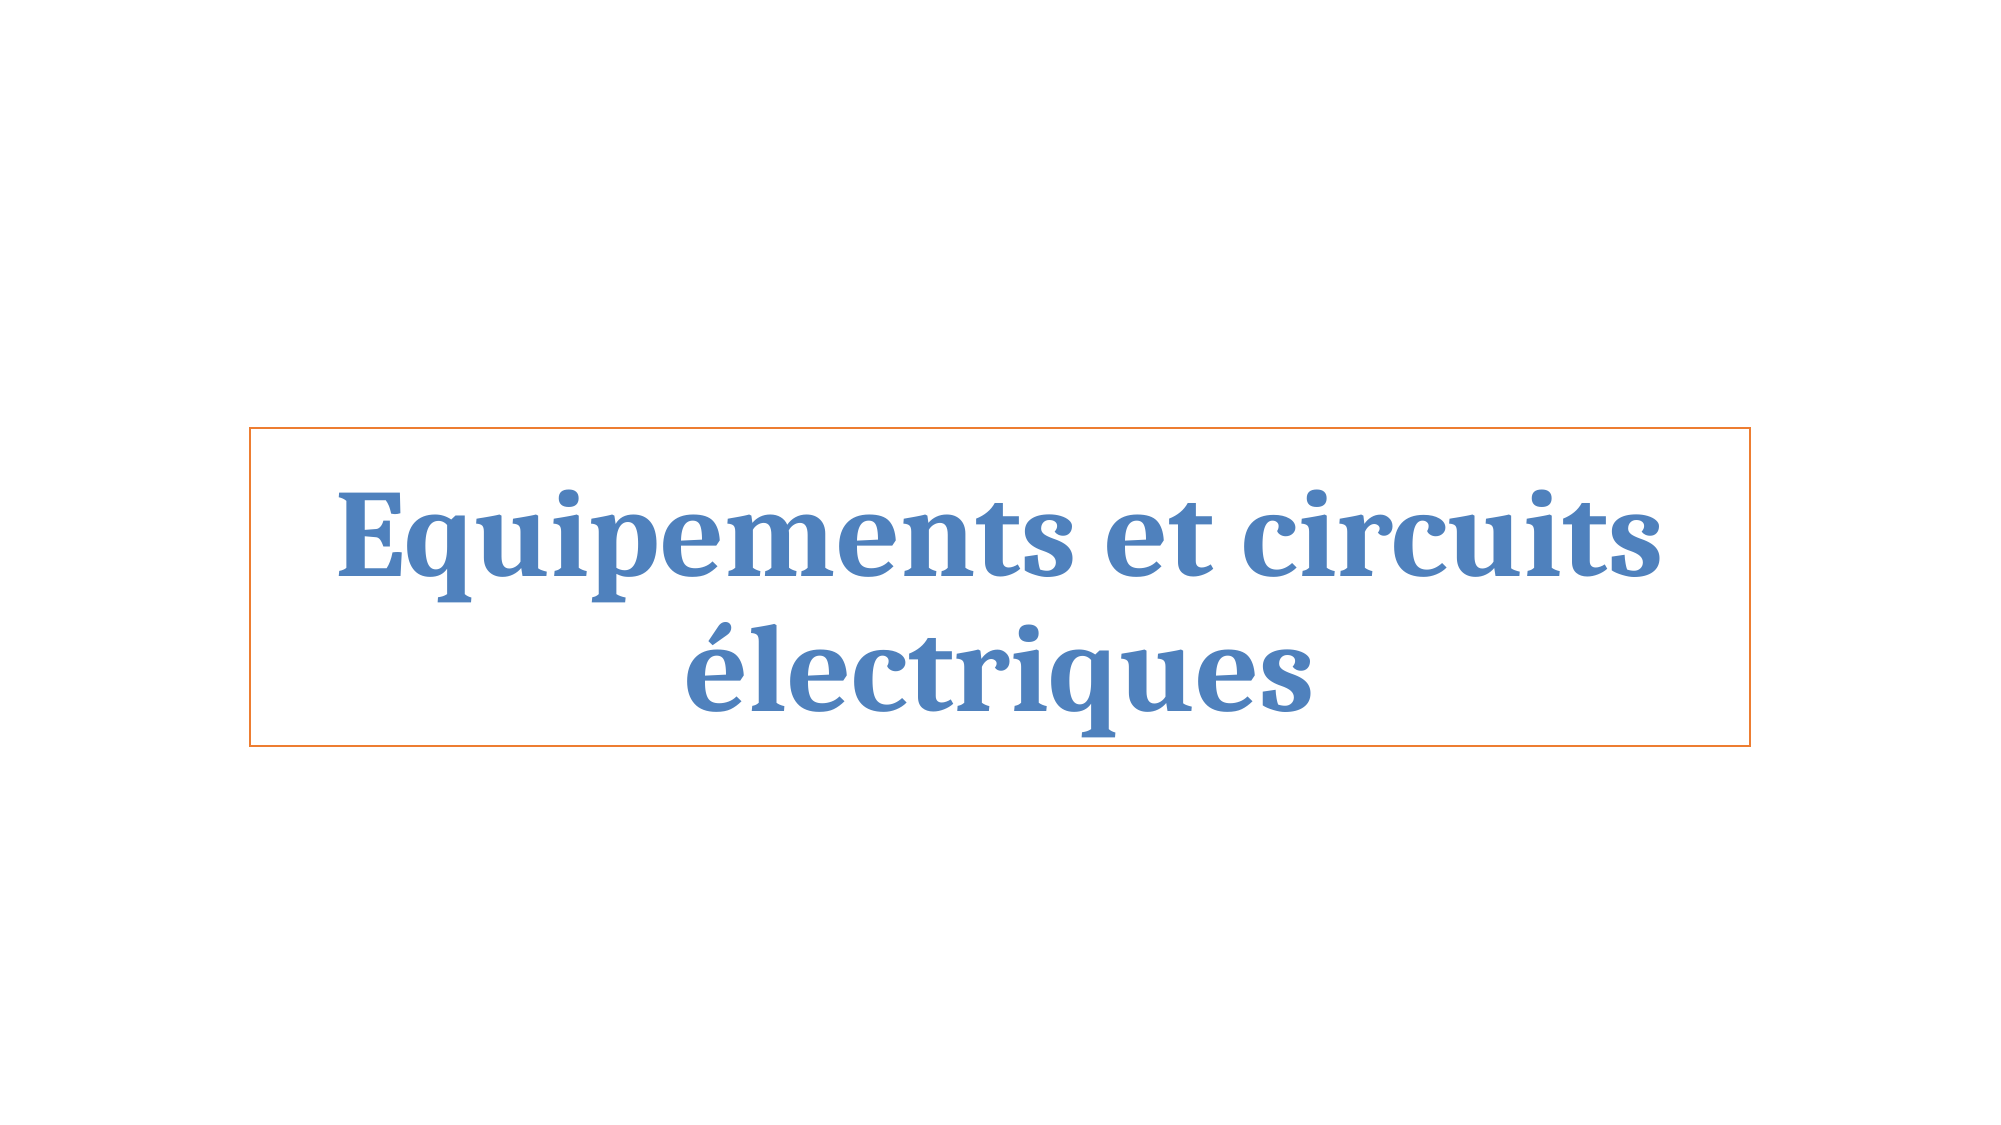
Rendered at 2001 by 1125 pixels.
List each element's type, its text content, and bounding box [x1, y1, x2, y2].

title Equipements et circuits électriques [249, 427, 1751, 747]
